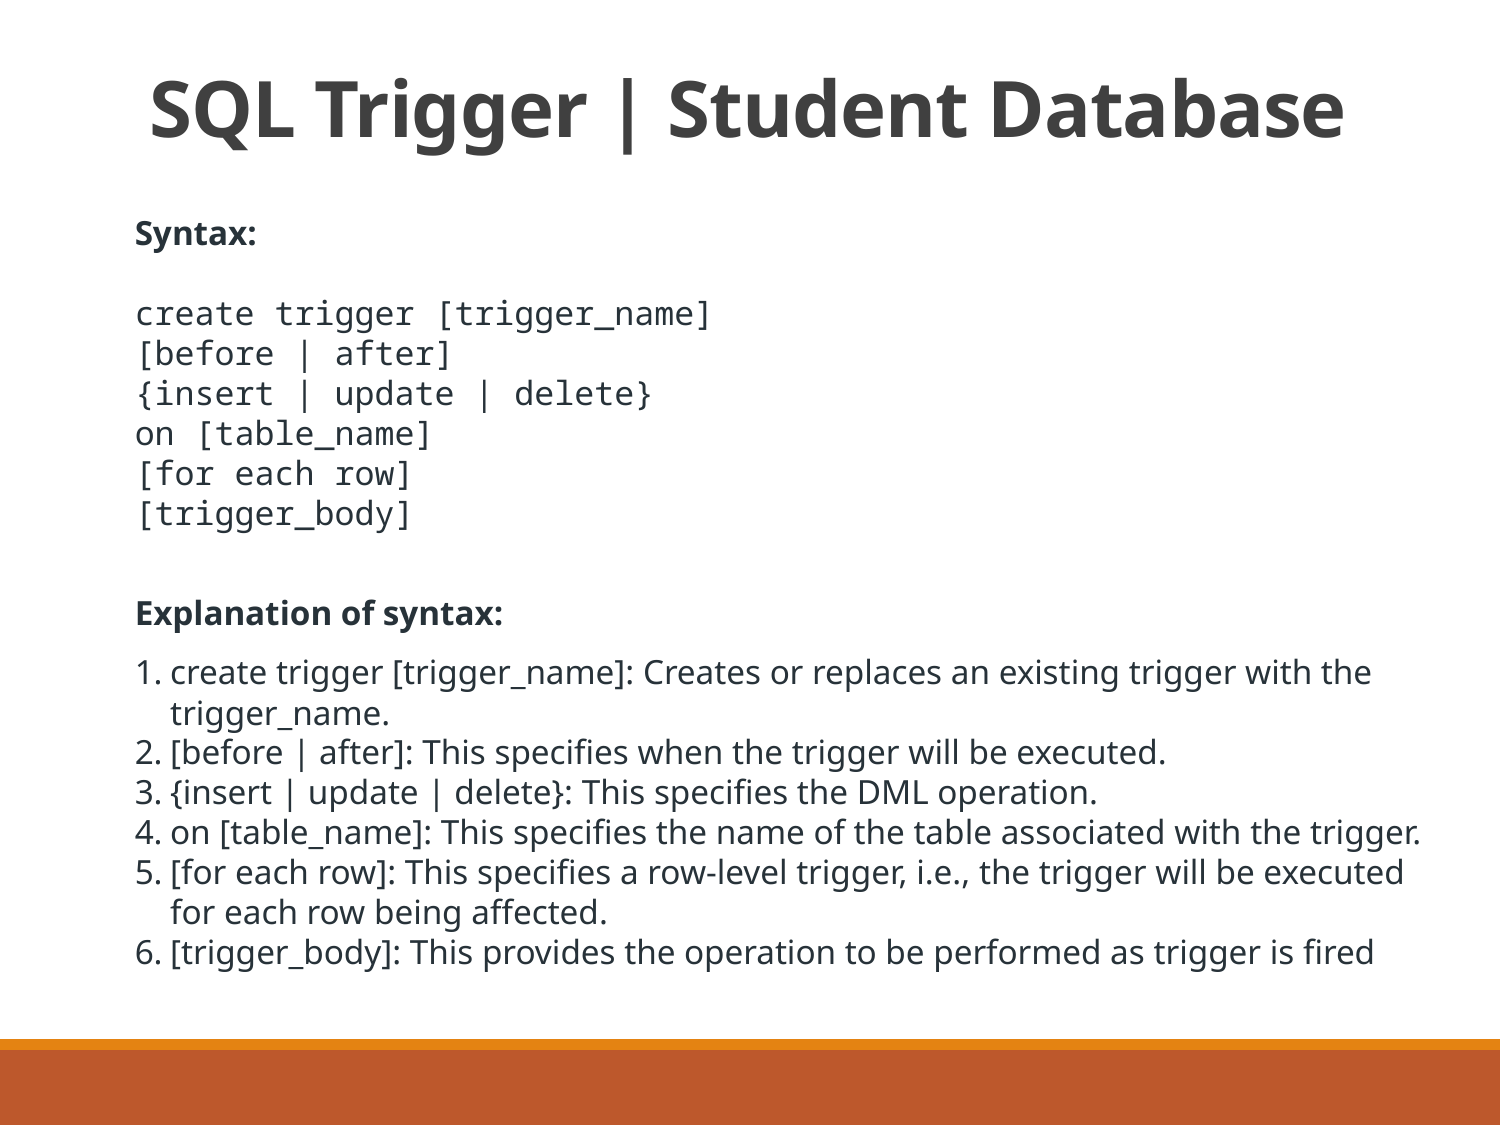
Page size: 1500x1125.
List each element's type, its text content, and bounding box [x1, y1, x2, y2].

text_box Syntax: create trigger [trigger_name] [before | after] {insert | update | delete} on [table_name] [for each row] [trigger_body] Explanation of syntax: create trigger [trigger_name]: Creates or replaces an existing trigger with the trigger_name. [before | after]: This specifies when the trigger will be executed. {insert | update | delete}: This specifies the DML operation. on [table_name]: This specifies the name of the table associated with the trigger. [for each row]: This specifies a row-level trigger, i.e., the trigger will be executed for each row being affected. [trigger_body]: This provides the operation to be performed as trigger is fired [134, 212, 1448, 996]
title SQL Trigger | Student Database [134, 47, 1373, 161]
